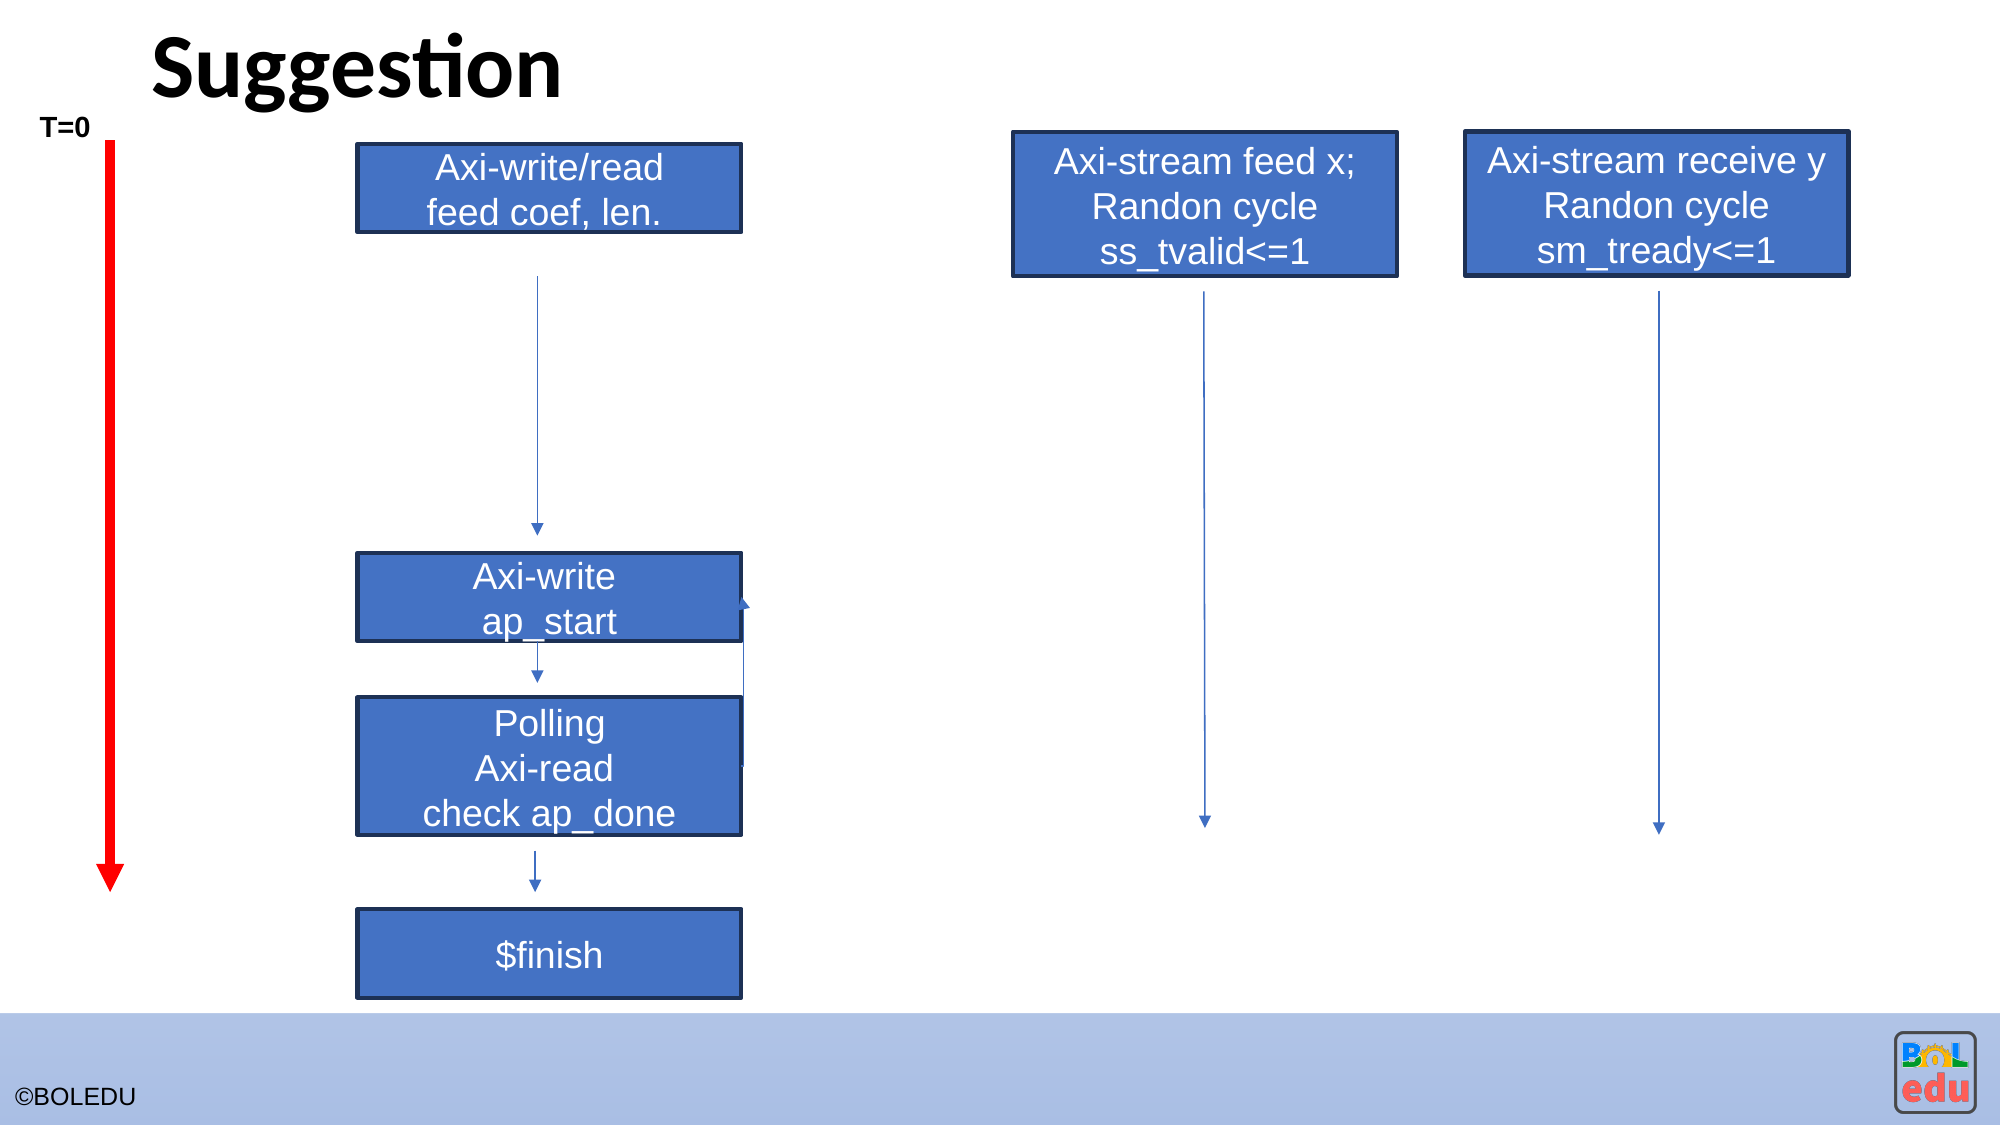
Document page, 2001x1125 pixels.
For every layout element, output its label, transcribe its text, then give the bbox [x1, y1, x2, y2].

text_box Axi-stream receive y Randon cycle sm_tready<=1 [1463, 129, 1851, 278]
picture [1894, 1031, 1981, 1114]
text_box Polling Axi-read check ap_done [355, 695, 743, 837]
title Suggestion [136, 0, 1862, 141]
text_box Axi-write ap_start [355, 551, 743, 643]
text_box Axi-stream feed x; Randon cycle ss_tvalid<=1 [1011, 130, 1399, 278]
text_box $finish [355, 907, 743, 1000]
text_box Axi-write/read feed coef, len. [355, 142, 743, 234]
text_box T=0 [24, 100, 177, 151]
